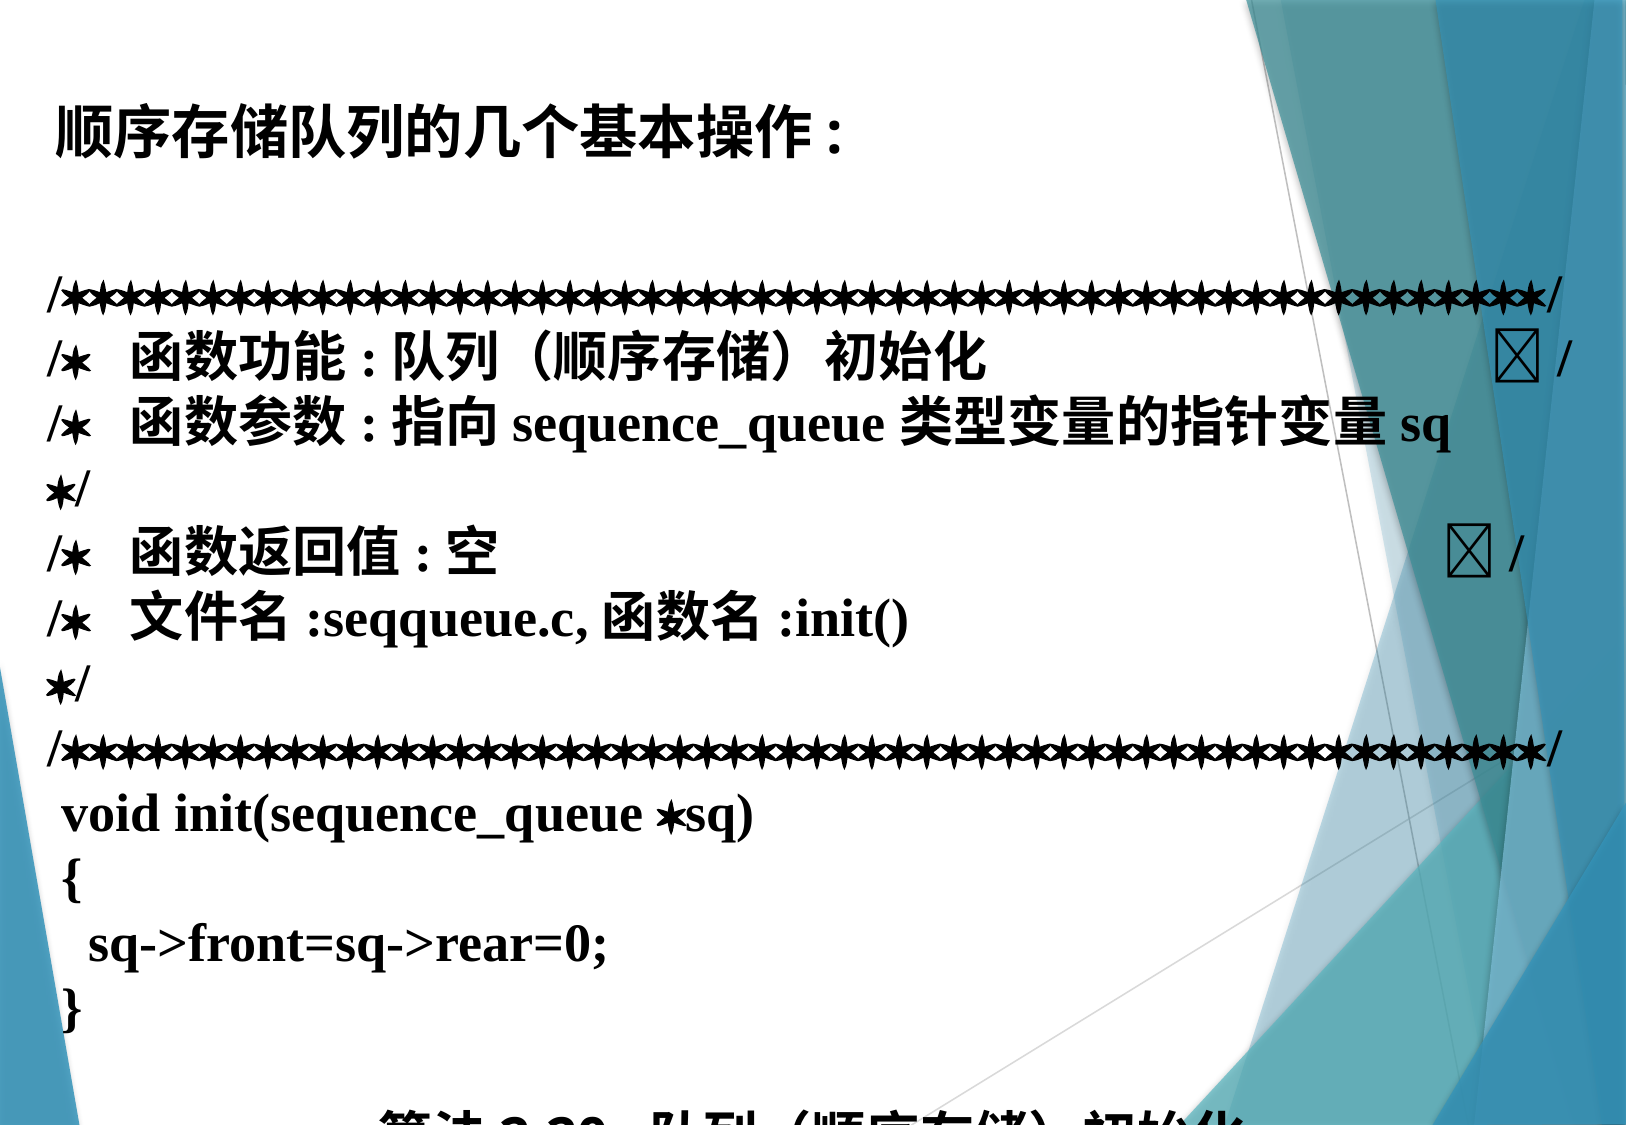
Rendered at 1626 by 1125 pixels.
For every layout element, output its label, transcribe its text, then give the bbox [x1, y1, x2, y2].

text_box 顺序存储队列的几个基本操作: [40, 87, 1287, 173]
text_box // / 函数功能:队列（顺序存储）初始化 / / 函数参数:指向sequence_queue类型变量的指针变量sq / / 函数返回值:空 / / 文件名:seqqueue.c,函数名:init() / // void init(sequence_queue sq) { sq->front=sq->rear=0; } 算法2.20 队列（顺序存储）初始化 [32, 250, 1604, 1125]
